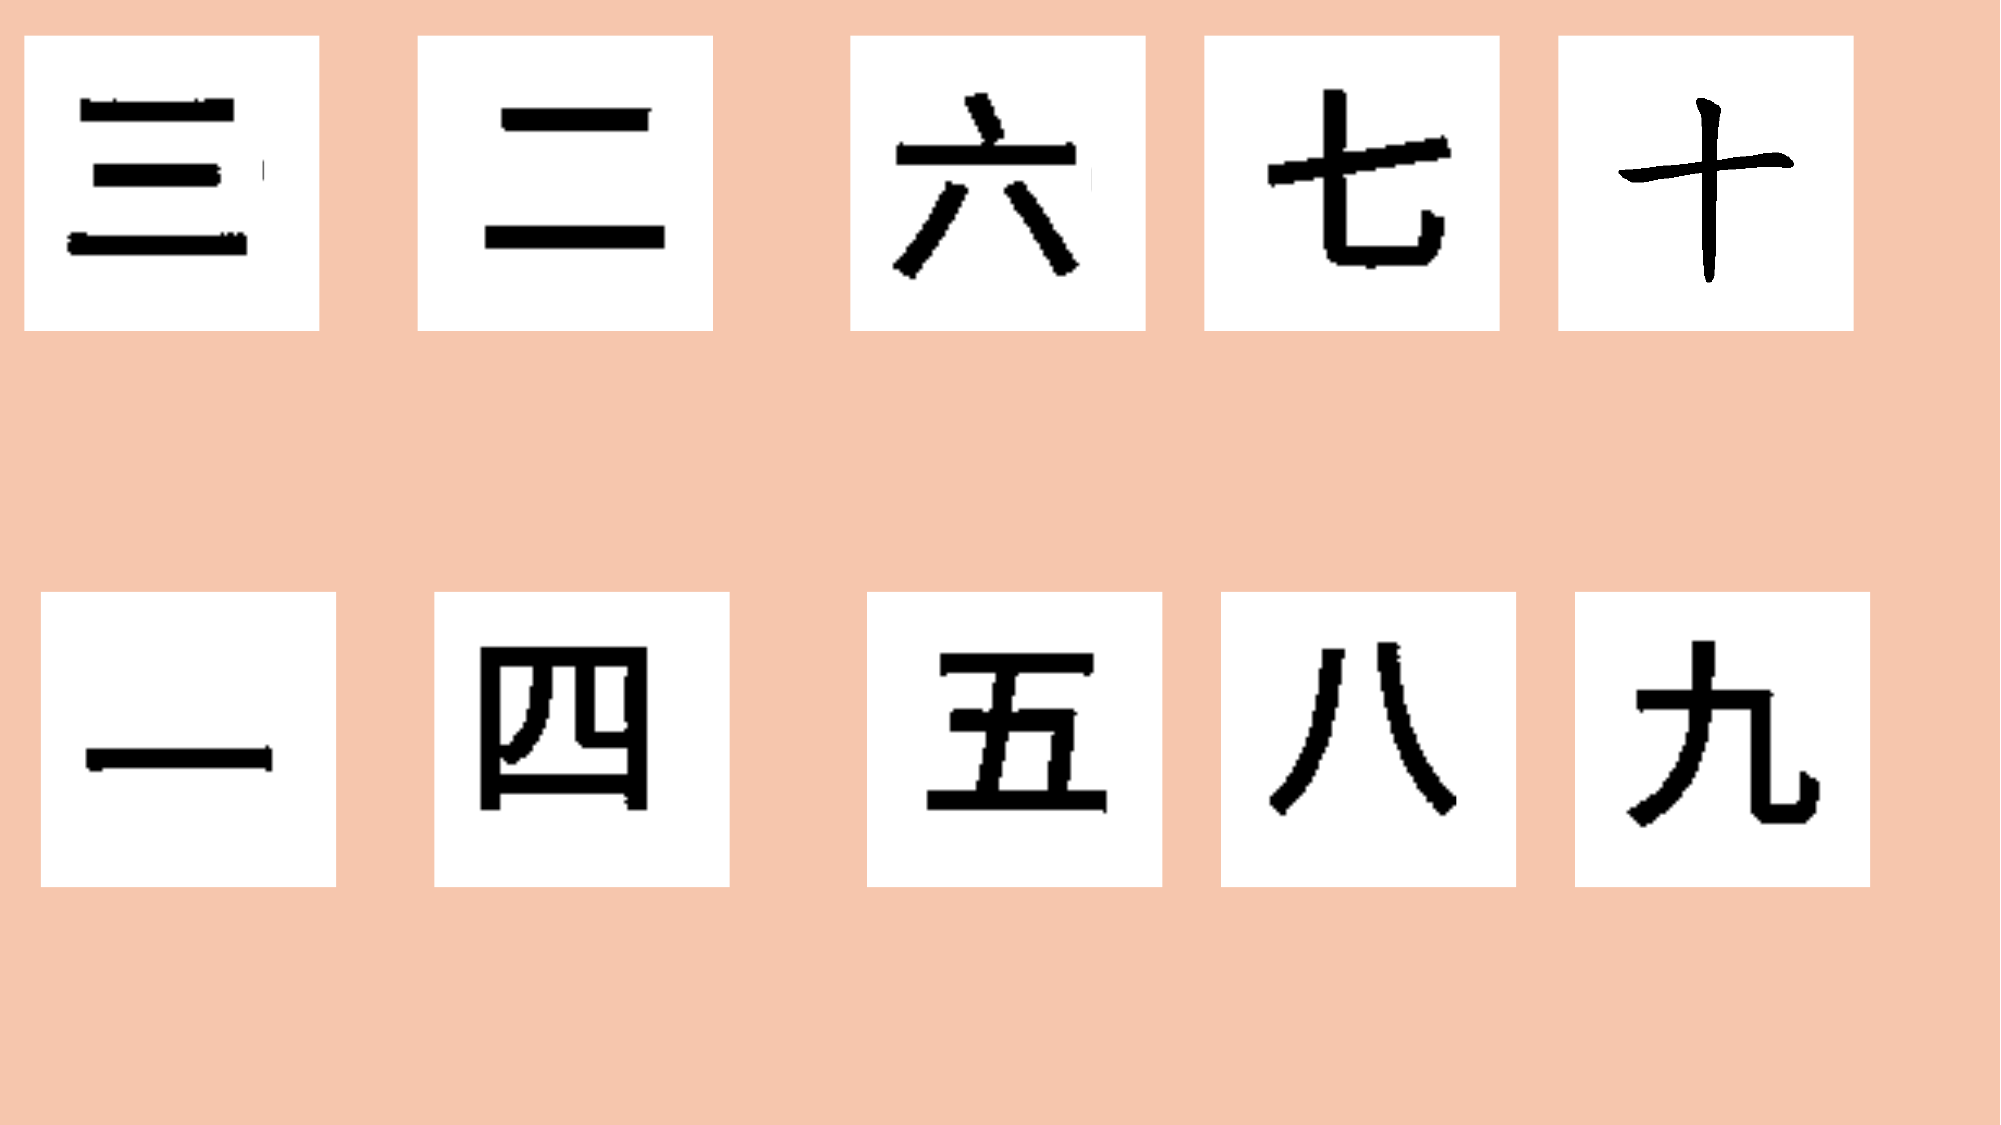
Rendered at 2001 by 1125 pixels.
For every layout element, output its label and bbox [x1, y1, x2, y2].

picture [1601, 93, 1811, 307]
picture [909, 633, 1120, 846]
picture [882, 77, 1092, 290]
picture [456, 620, 667, 834]
picture [74, 620, 285, 834]
picture [1247, 77, 1457, 290]
picture [1247, 633, 1457, 846]
text_box [1573, 590, 1872, 889]
picture [1617, 633, 1828, 846]
text_box [1203, 34, 1501, 332]
text_box [1557, 34, 1855, 332]
text_box [23, 34, 321, 332]
text_box [866, 590, 1164, 889]
text_box [39, 590, 338, 889]
text_box [433, 590, 731, 889]
picture [460, 66, 671, 280]
picture [54, 77, 265, 290]
text_box [1219, 590, 1518, 889]
text_box [416, 34, 714, 332]
text_box [849, 34, 1147, 332]
